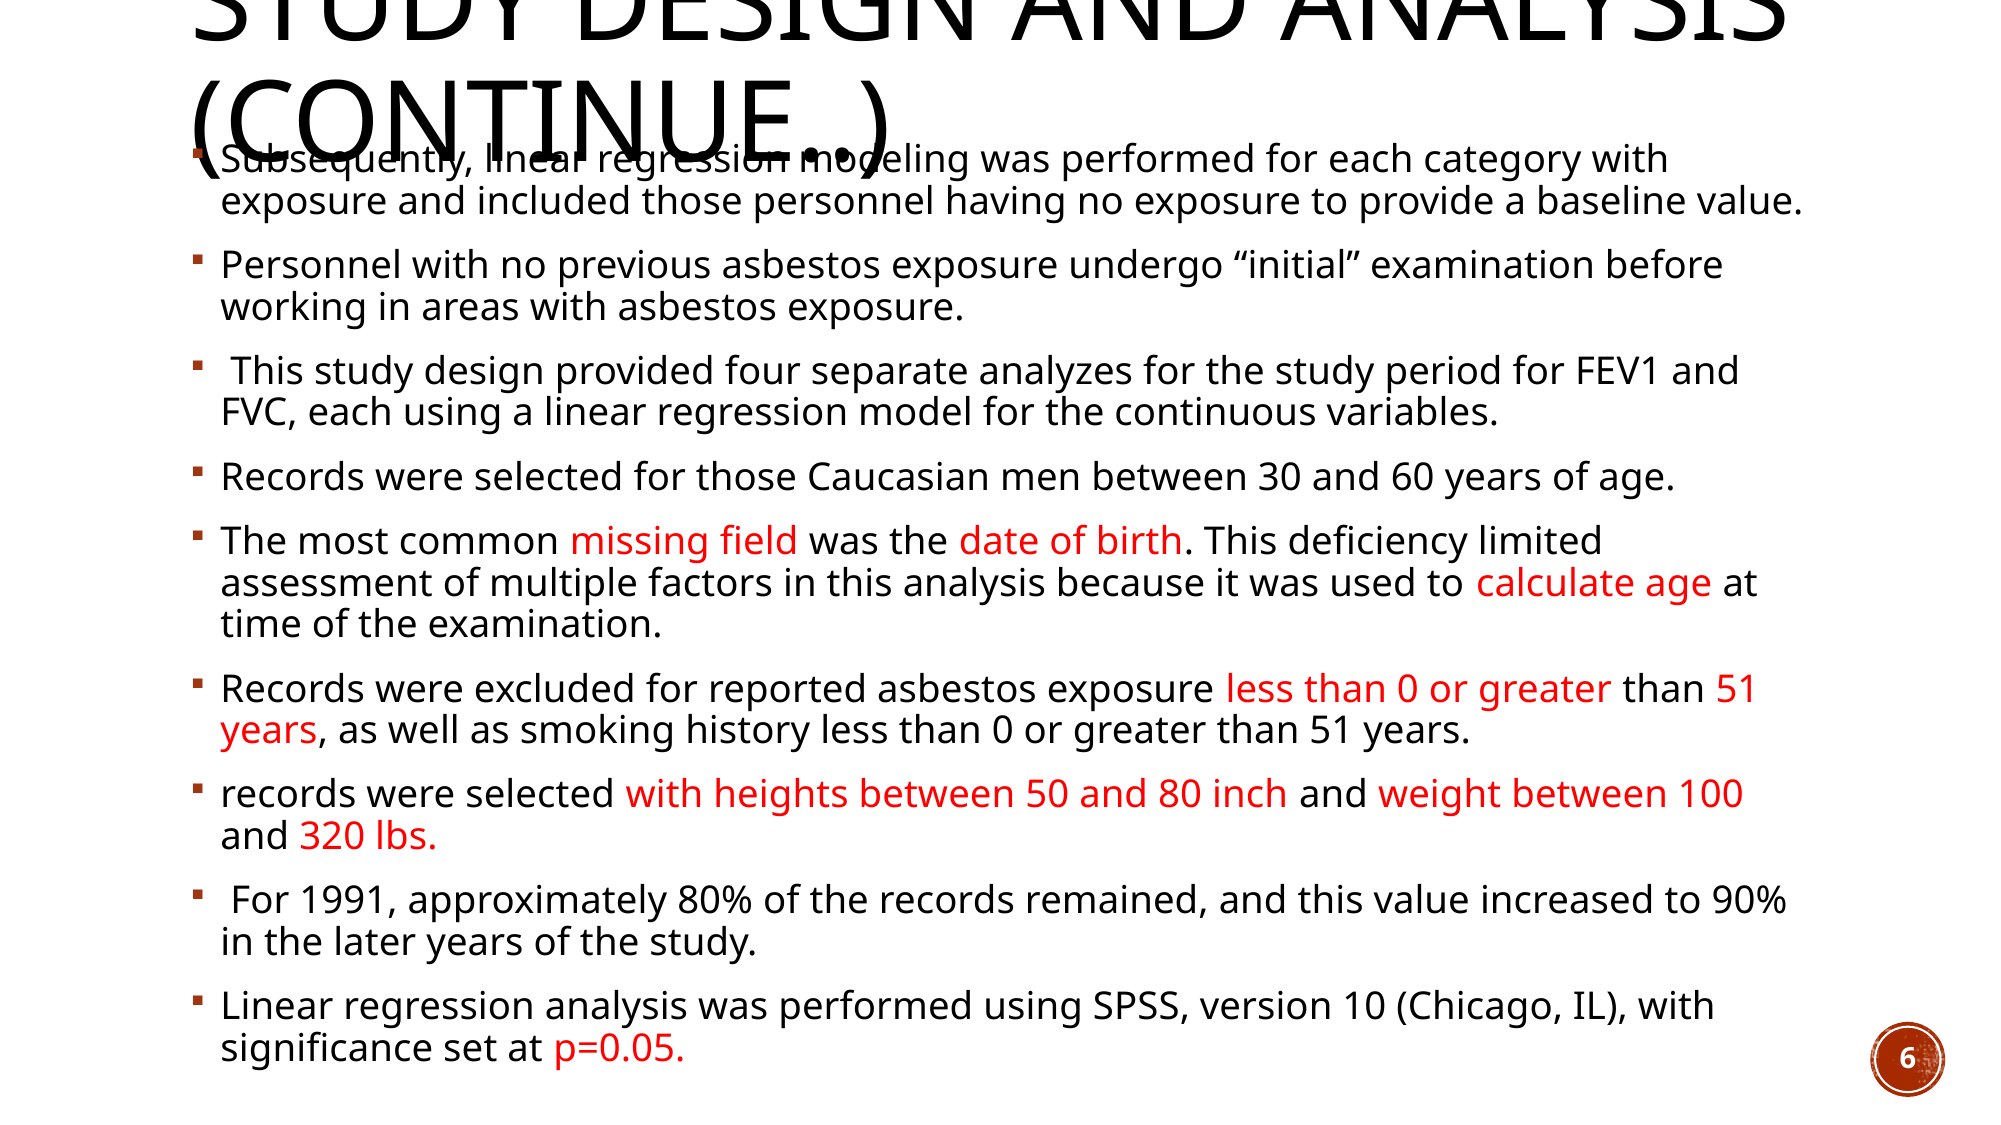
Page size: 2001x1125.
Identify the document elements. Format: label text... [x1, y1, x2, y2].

slide_number 6 [1855, 1028, 1961, 1089]
list Subsequently, linear regression modeling was performed for each category with exposure and included those personnel having no exposure to provide a baseline value. Personnel with no previous asbestos exposure undergo “initial” examination before working in areas with asbestos exposure. This study design provided four separate analyzes for the study period for FEV1 and FVC, each using a linear regression model for the continuous variables. Records were selected for those Caucasian men between 30 and 60 years of age. The most common missing field was the date of birth. This deficiency limited assessment of multiple factors in this analysis because it was used to calculate age at time of the examination. Records were excluded for reported asbestos exposure less than 0 or greater than 51 years, as well as smoking history less than 0 or greater than 51 years. records were selected with heights between 50 and 80 inch and weight between 100 and 320 lbs. For 1991, approximately 80% of the records remained, and this value increased to 90% in the later years of the study. Linear regression analysis was performed using SPSS, version 10 (Chicago, IL), with significance set at p=0.05. [175, 131, 1826, 1101]
title Study Design and Analysis (Continue..) [175, 0, 1826, 131]
